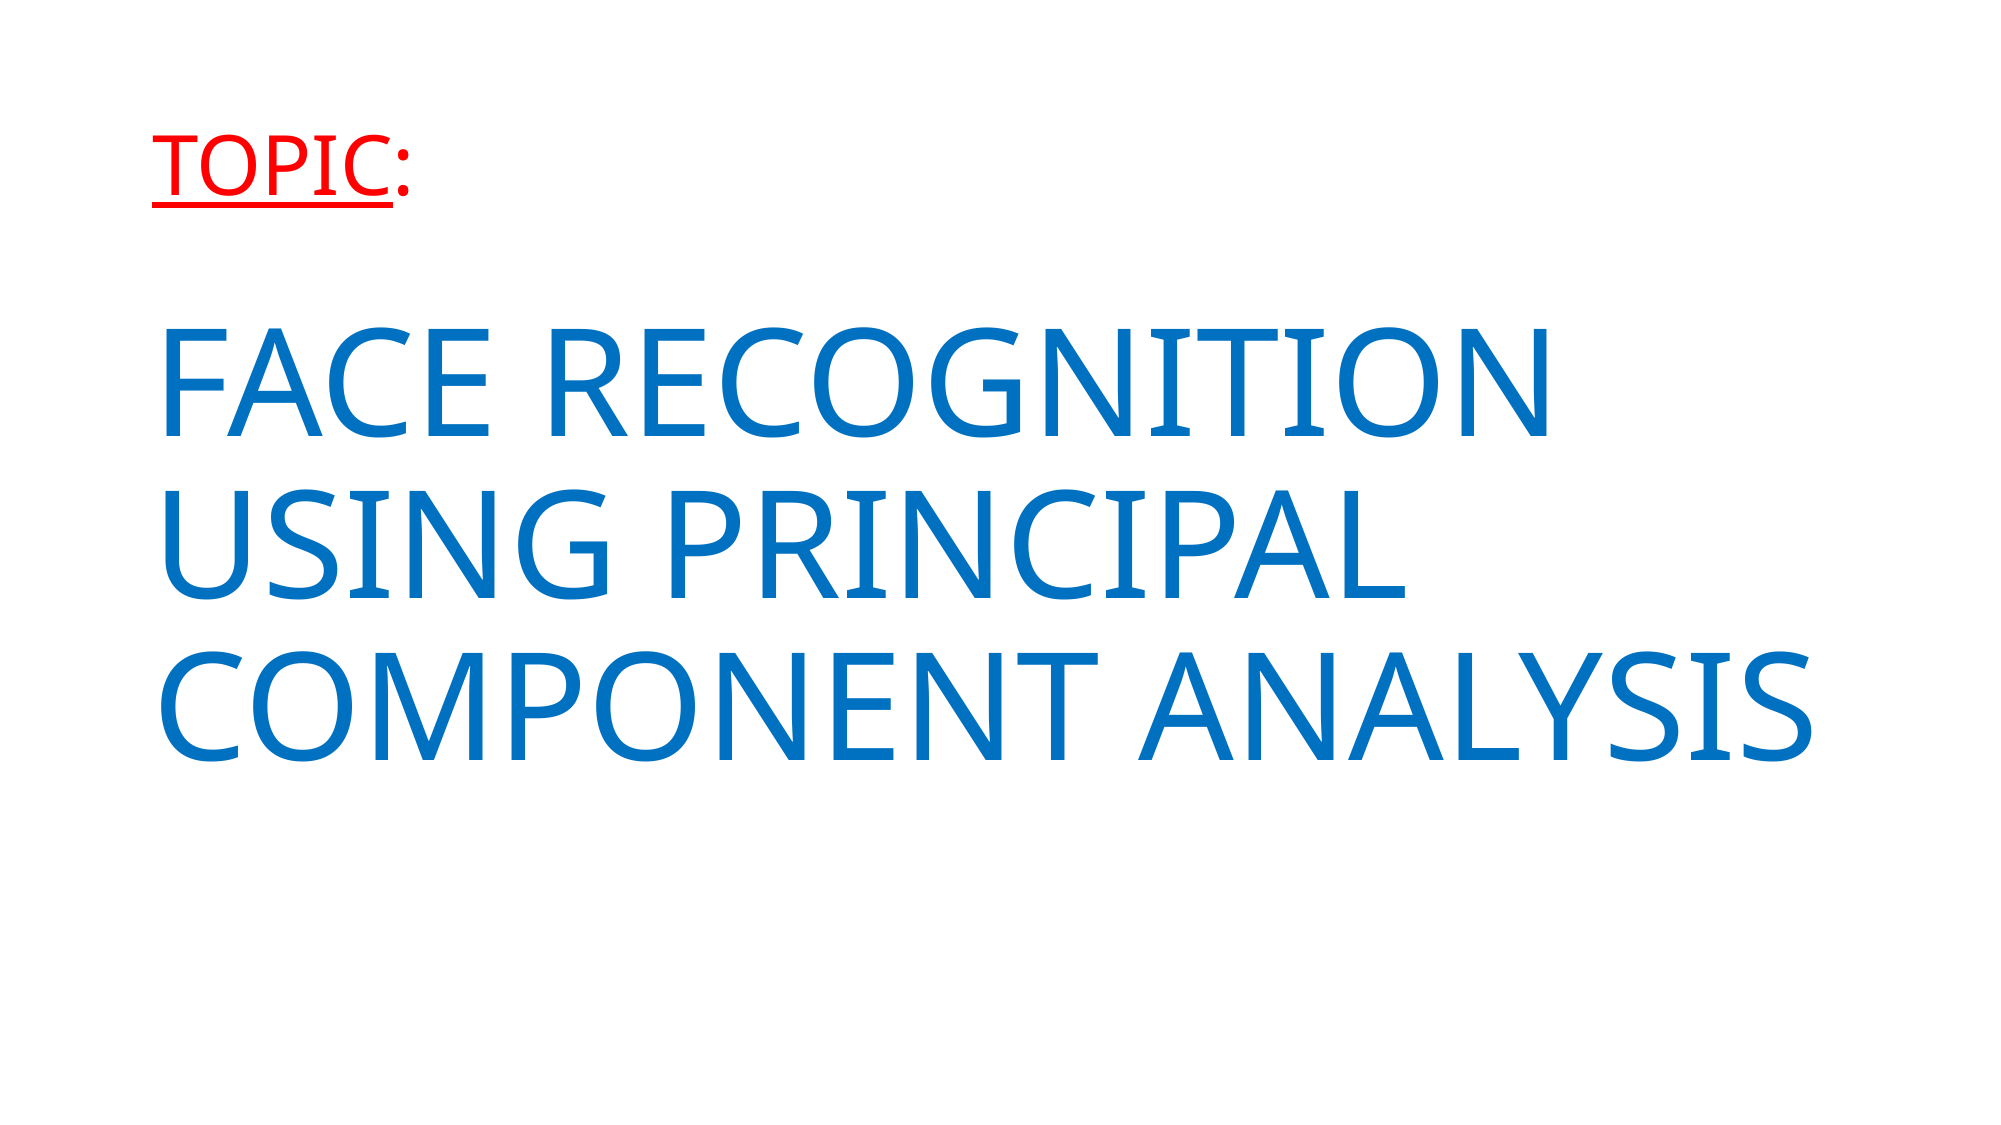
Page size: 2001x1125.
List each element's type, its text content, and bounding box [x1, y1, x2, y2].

list FACE RECOGNITION USING PRINCIPAL COMPONENT ANALYSIS [137, 299, 1863, 1014]
title TOPIC: [137, 59, 1863, 278]
